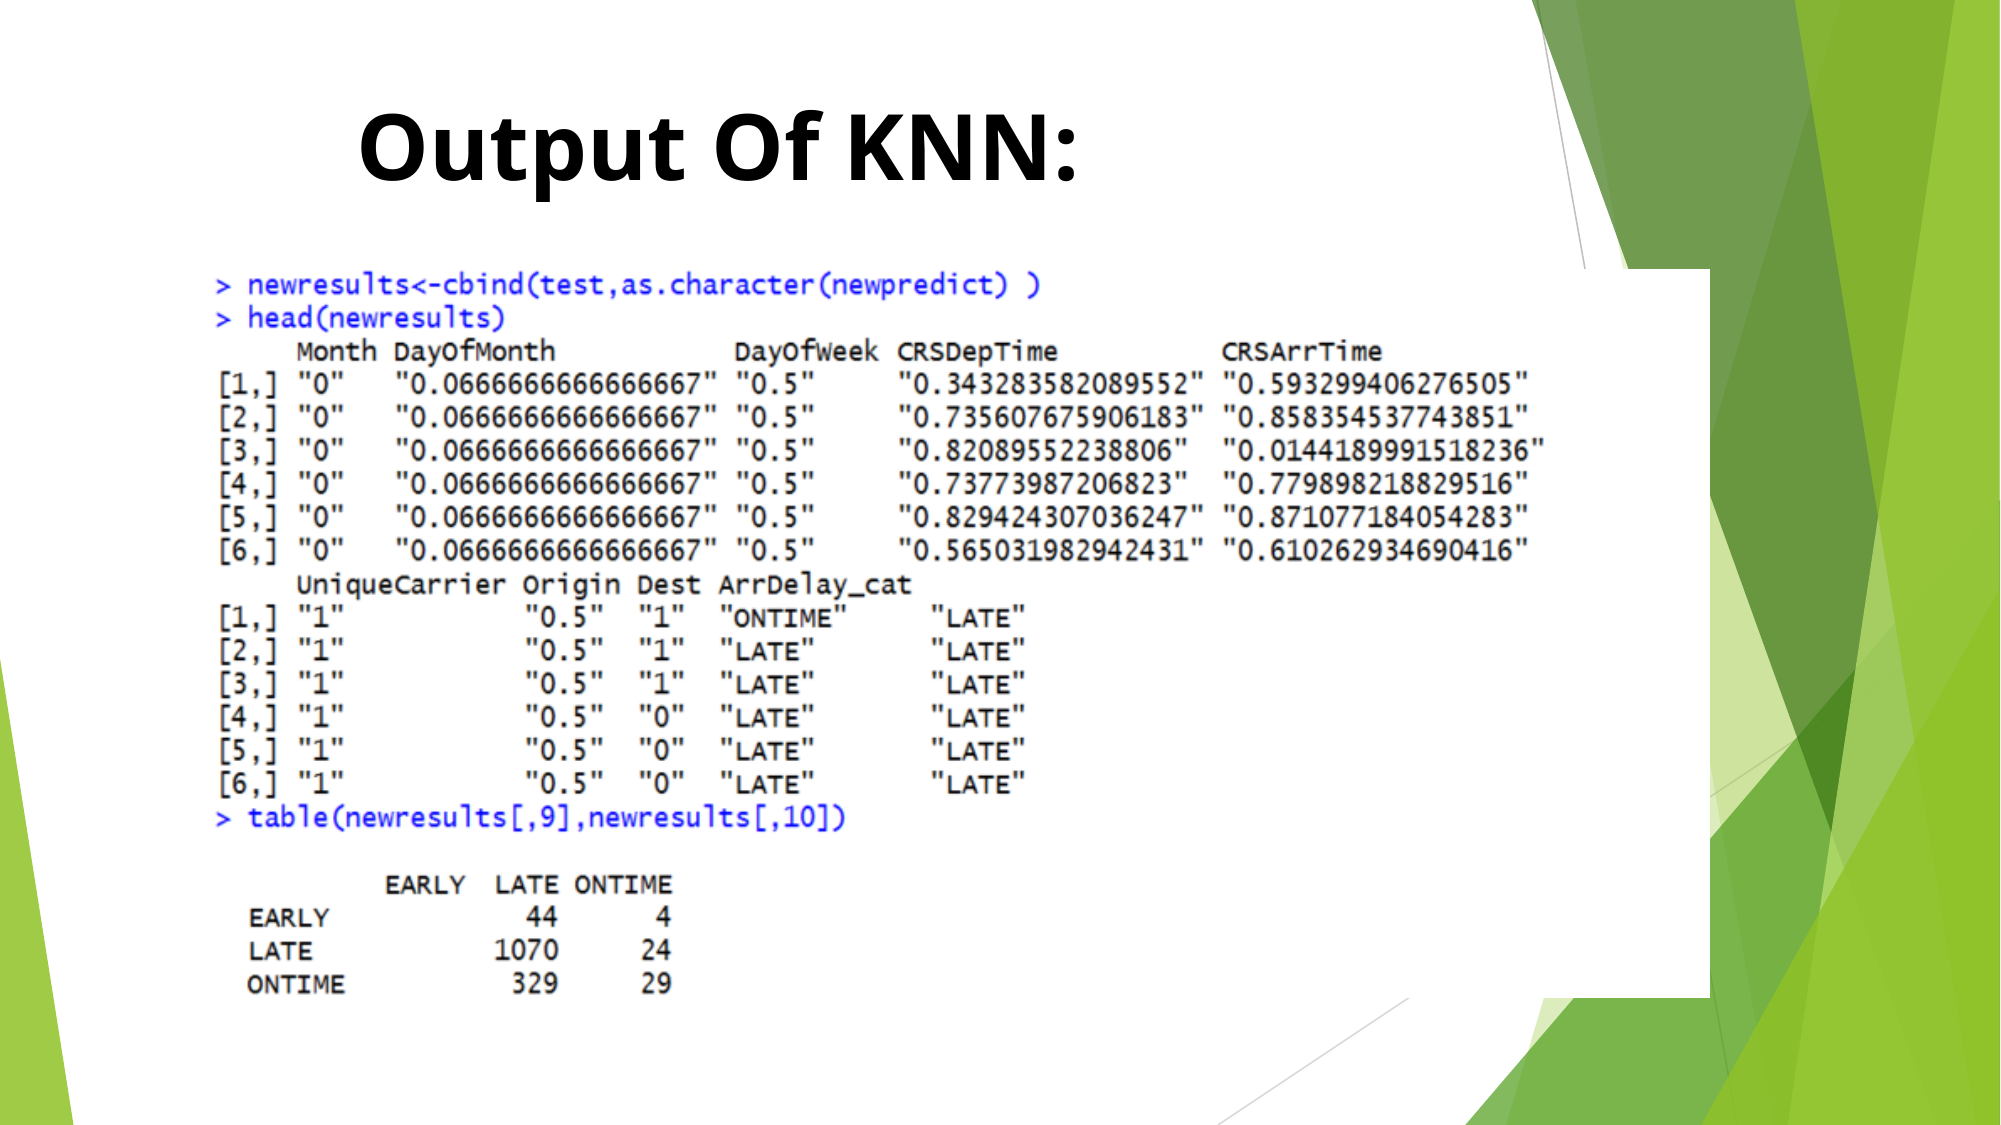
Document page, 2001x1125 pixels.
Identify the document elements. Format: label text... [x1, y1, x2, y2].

title Output Of KNN: [206, 73, 1119, 269]
picture [206, 269, 1710, 998]
